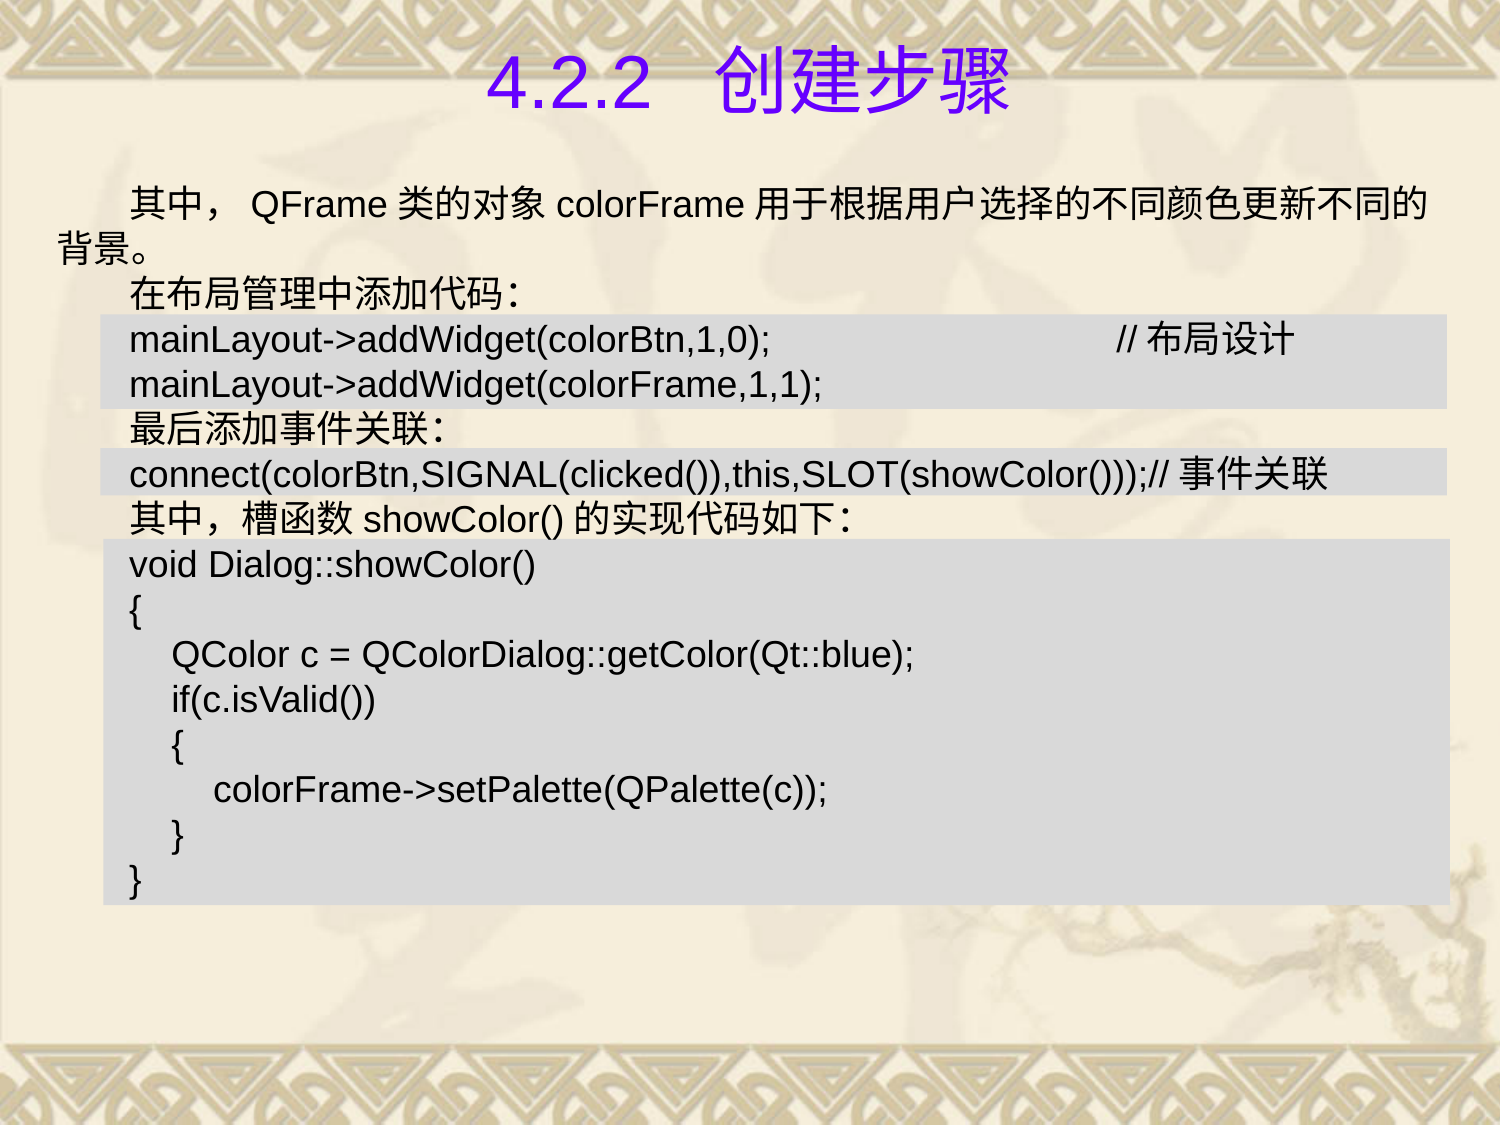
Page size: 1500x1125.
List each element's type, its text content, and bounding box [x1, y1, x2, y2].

title 4.2.2 创建步骤 [49, 7, 1451, 149]
picture [0, 0, 1500, 1125]
text_box 其中，QFrame类的对象colorFrame用于根据用户选择的不同颜色更新不同的背景。 在布局管理中添加代码： mainLayout->addWidget(colorBtn,1,0); //布局设计 mainLayout->addWidget(colorFrame,1,1); 最后添加事件关联： connect(colorBtn,SIGNAL(clicked()),this,SLOT(showColor()));//事件关联 其中，槽函数showColor()的实现代码如下： void Dialog::showColor() { QColor c = QColorDialog::getColor(Qt::blue); if(c.isValid()) { colorFrame->setPalette(QPalette(c)); } } [41, 172, 1447, 953]
